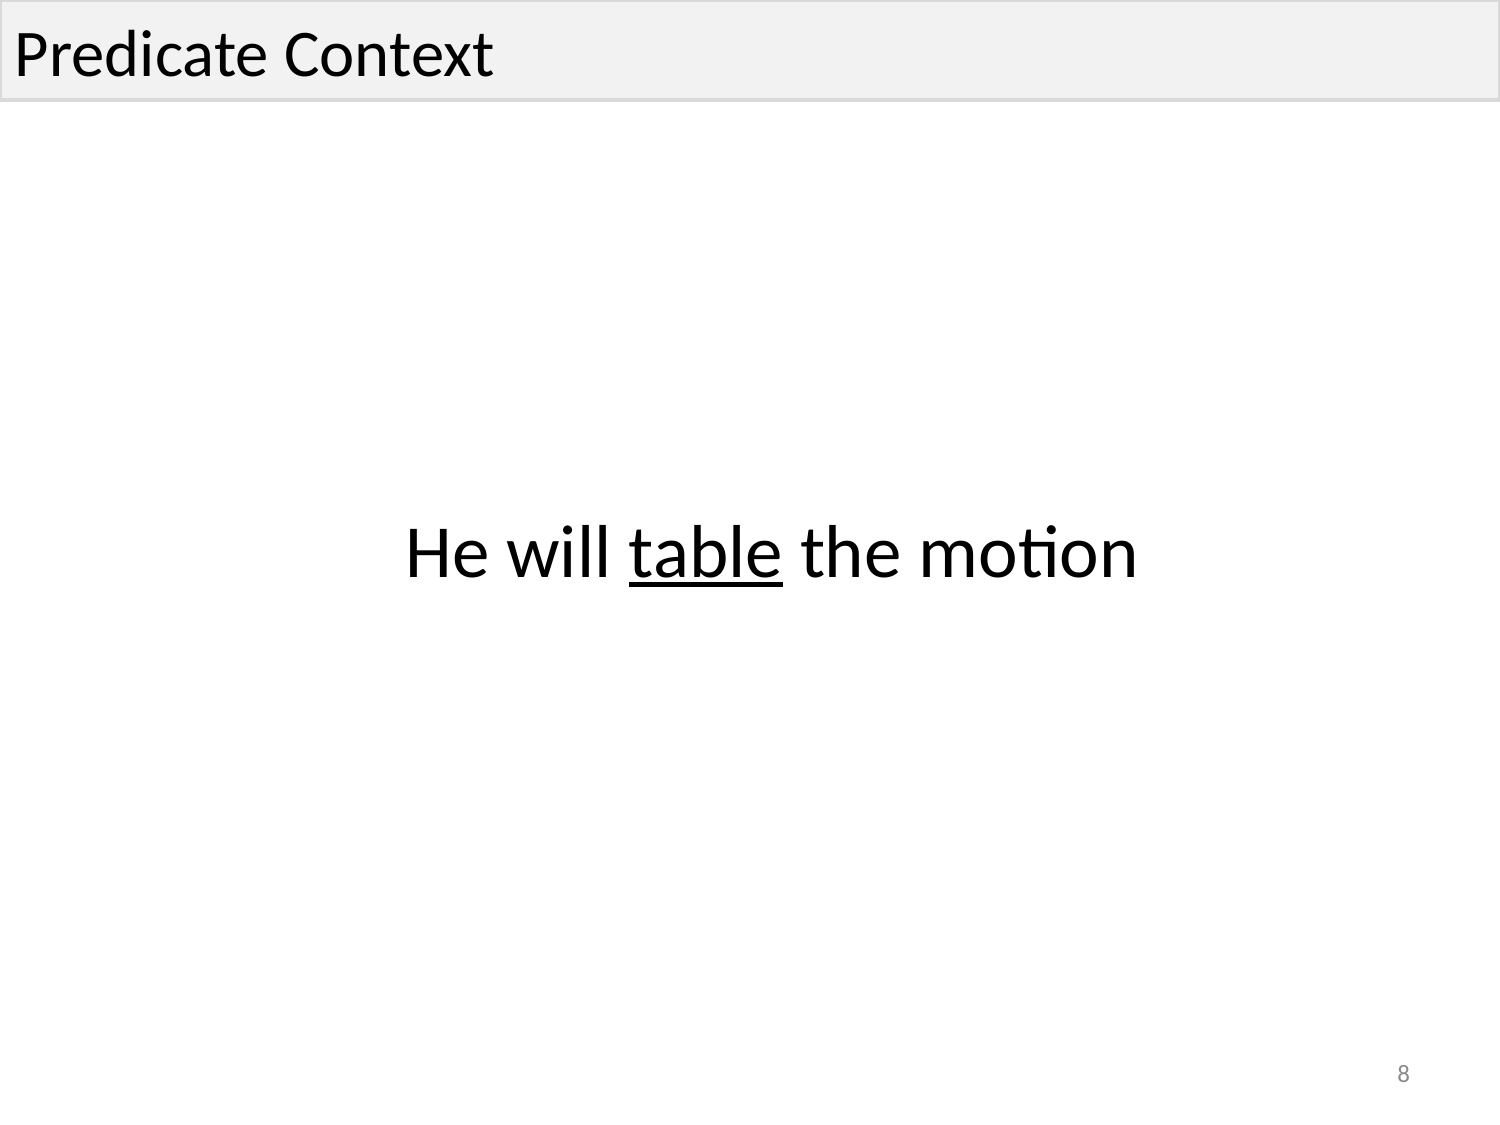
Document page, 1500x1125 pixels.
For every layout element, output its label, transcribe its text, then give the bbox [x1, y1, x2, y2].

text_box He will table the motion [390, 495, 1155, 600]
text_box Predicate Context [0, 0, 1500, 102]
slide_number 8 [1074, 1042, 1425, 1103]
